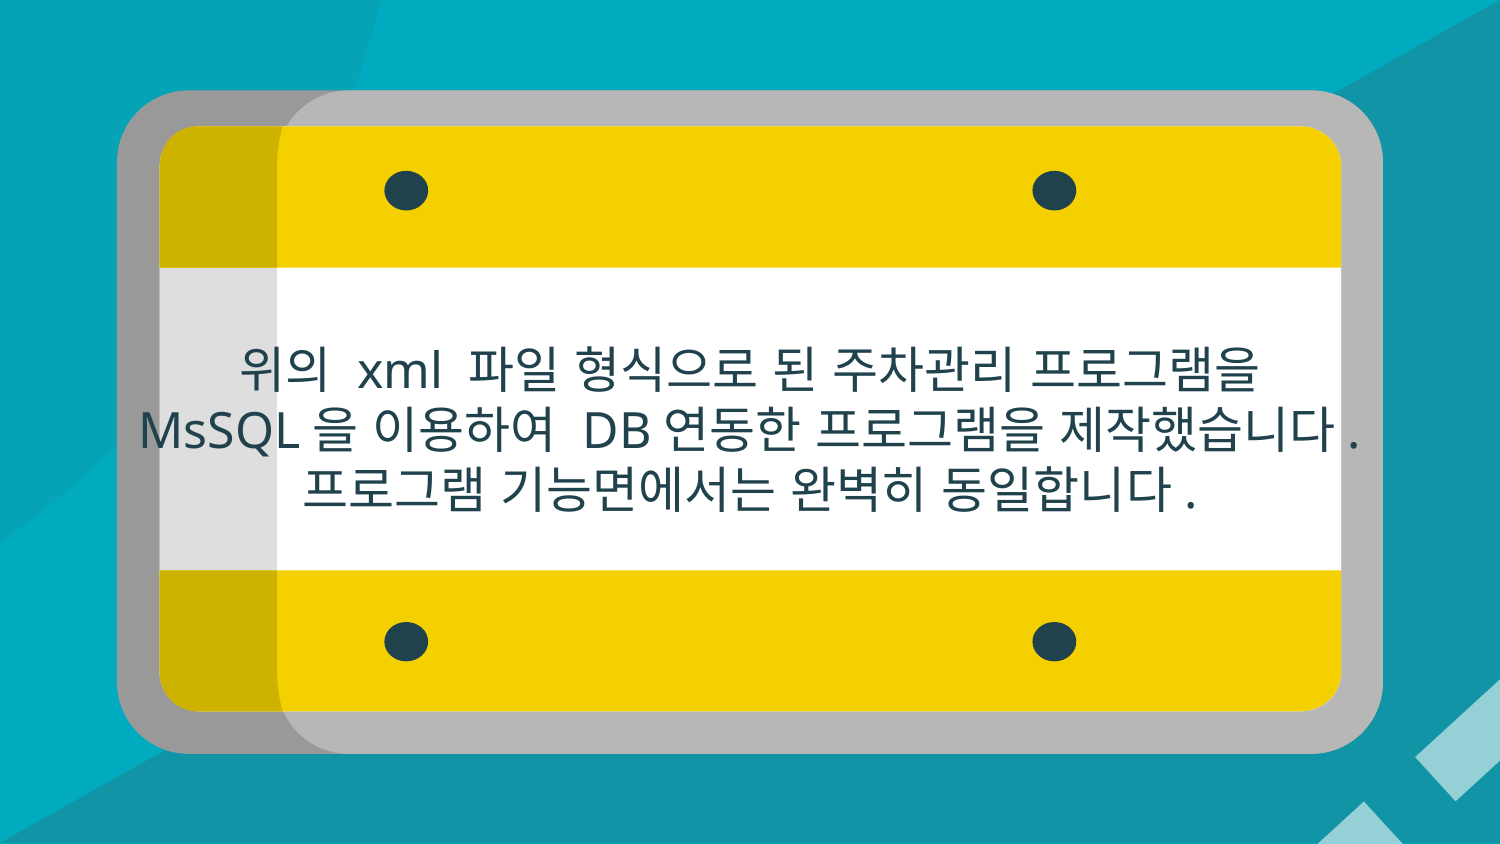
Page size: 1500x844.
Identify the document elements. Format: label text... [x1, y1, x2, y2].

title 위의 xml 파일 형식으로 된 주차관리 프로그램을 MsSQL을 이용하여 DB연동한 프로그램을 제작했습니다. 프로그램 기능면에서는 완벽히 동일합니다. [116, 89, 1383, 754]
